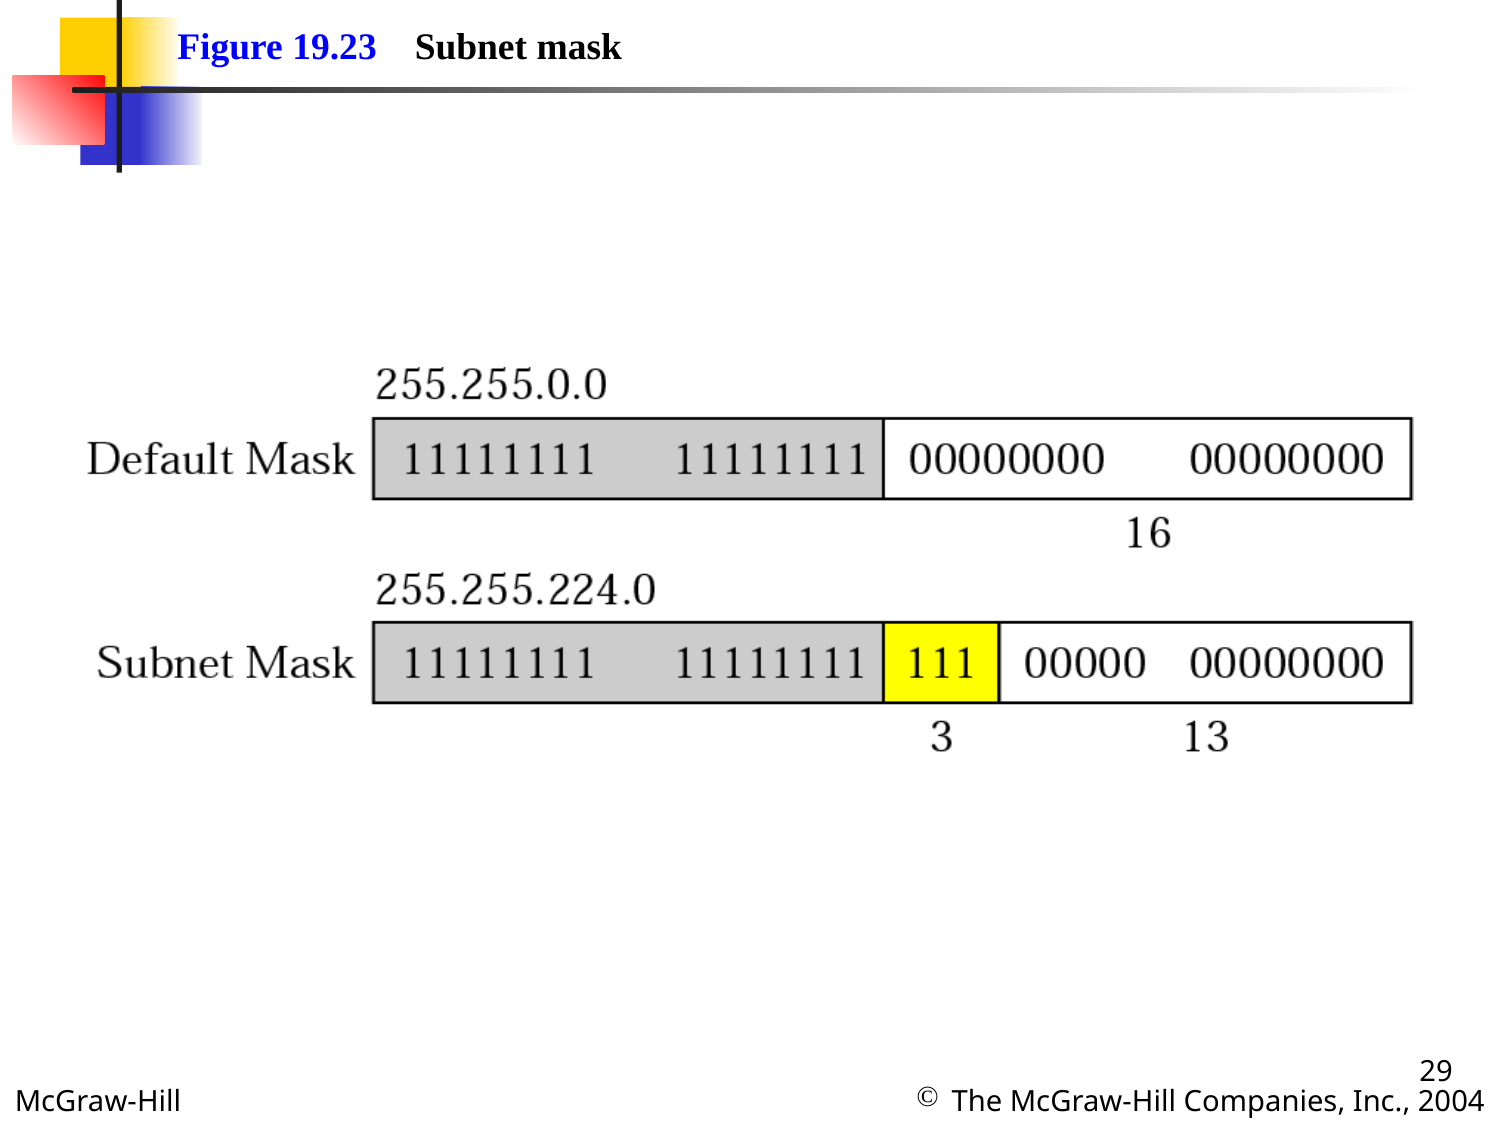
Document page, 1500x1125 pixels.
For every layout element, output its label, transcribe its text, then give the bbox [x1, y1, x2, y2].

slide_number 29 [1155, 1024, 1468, 1100]
text_box [80, 93, 116, 165]
picture [86, 359, 1414, 764]
text_box Figure 19.23 Subnet mask [162, 14, 1100, 75]
text_box [116, 0, 122, 87]
text_box [12, 75, 105, 145]
text_box [122, 93, 141, 165]
text_box [116, 93, 122, 173]
text_box [60, 17, 116, 86]
text_box [141, 93, 202, 165]
text_box [72, 87, 1423, 93]
text_box [122, 17, 177, 86]
